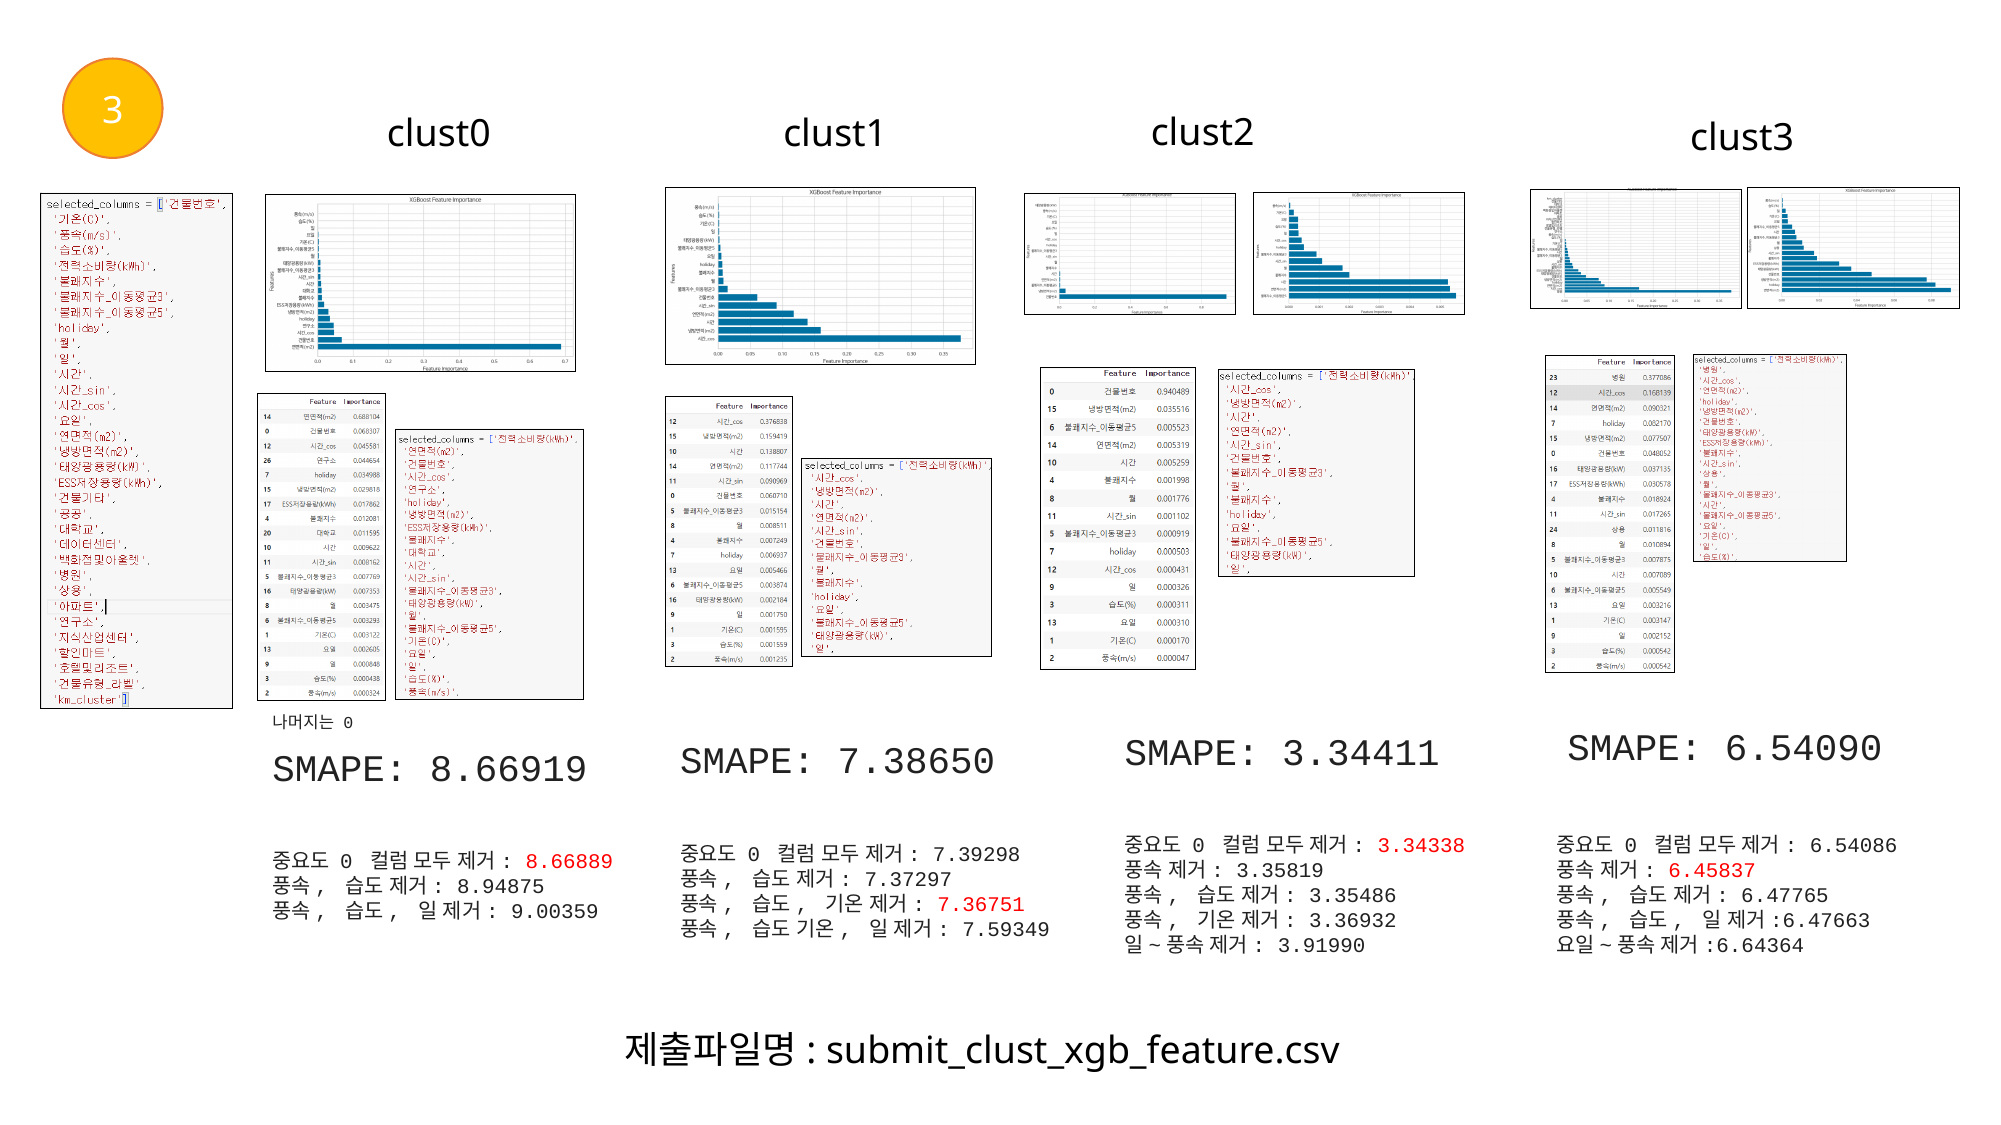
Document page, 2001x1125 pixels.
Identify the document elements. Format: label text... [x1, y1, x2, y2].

text_box SMAPE: 7.38650 [665, 728, 1091, 789]
text_box clust2 [1135, 100, 1270, 161]
text_box 중요도 0 컬럼 모두 제거: 6.54086 풍속 제거: 6.45837 풍속, 습도 제거: 6.47765 풍속, 습도, 일 제거:6.47663 요일~풍속 제거:6.64364 [1541, 824, 1973, 965]
text_box 중요도 0 컬럼 모두 제거: 8.66889 풍속, 습도 제거: 8.94875 풍속, 습도, 일 제거: 9.00359 [257, 840, 665, 931]
picture [1530, 188, 1742, 309]
text_box 나머지는 0 [257, 704, 620, 740]
picture [1217, 369, 1415, 577]
text_box clust1 [768, 101, 902, 162]
picture [1253, 192, 1465, 315]
picture [1039, 367, 1196, 670]
picture [265, 194, 576, 372]
text_box 3 [62, 57, 164, 159]
text_box clust0 [372, 101, 506, 162]
picture [395, 428, 584, 700]
picture [1747, 187, 1960, 309]
picture [1024, 192, 1236, 315]
picture [257, 393, 386, 701]
picture [665, 187, 976, 365]
text_box SMAPE: 8.66919 [257, 740, 620, 797]
text_box SMAPE: 3.34411 [1109, 720, 1466, 781]
picture [40, 192, 233, 709]
picture [1693, 354, 1847, 561]
text_box clust3 [1675, 105, 1809, 165]
text_box SMAPE: 6.54090 [1552, 715, 1932, 776]
text_box 중요도 0 컬럼 모두 제거: 3.34338 풍속 제거: 3.35819 풍속, 습도 제거: 3.35486 풍속, 기온 제거: 3.36932 일~풍속 제거: 3.91990 [1109, 824, 1541, 965]
picture [1545, 355, 1675, 673]
text_box 제출파일명: submit_clust_xgb_feature.csv [609, 1018, 1610, 1078]
picture [801, 458, 992, 657]
text_box 중요도 0 컬럼 모두 제거: 7.39298 풍속, 습도 제거: 7.37297 풍속, 습도, 기온 제거: 7.36751 풍속, 습도 기온, 일 제거: 7.59349 [665, 833, 1109, 948]
picture [665, 396, 793, 667]
